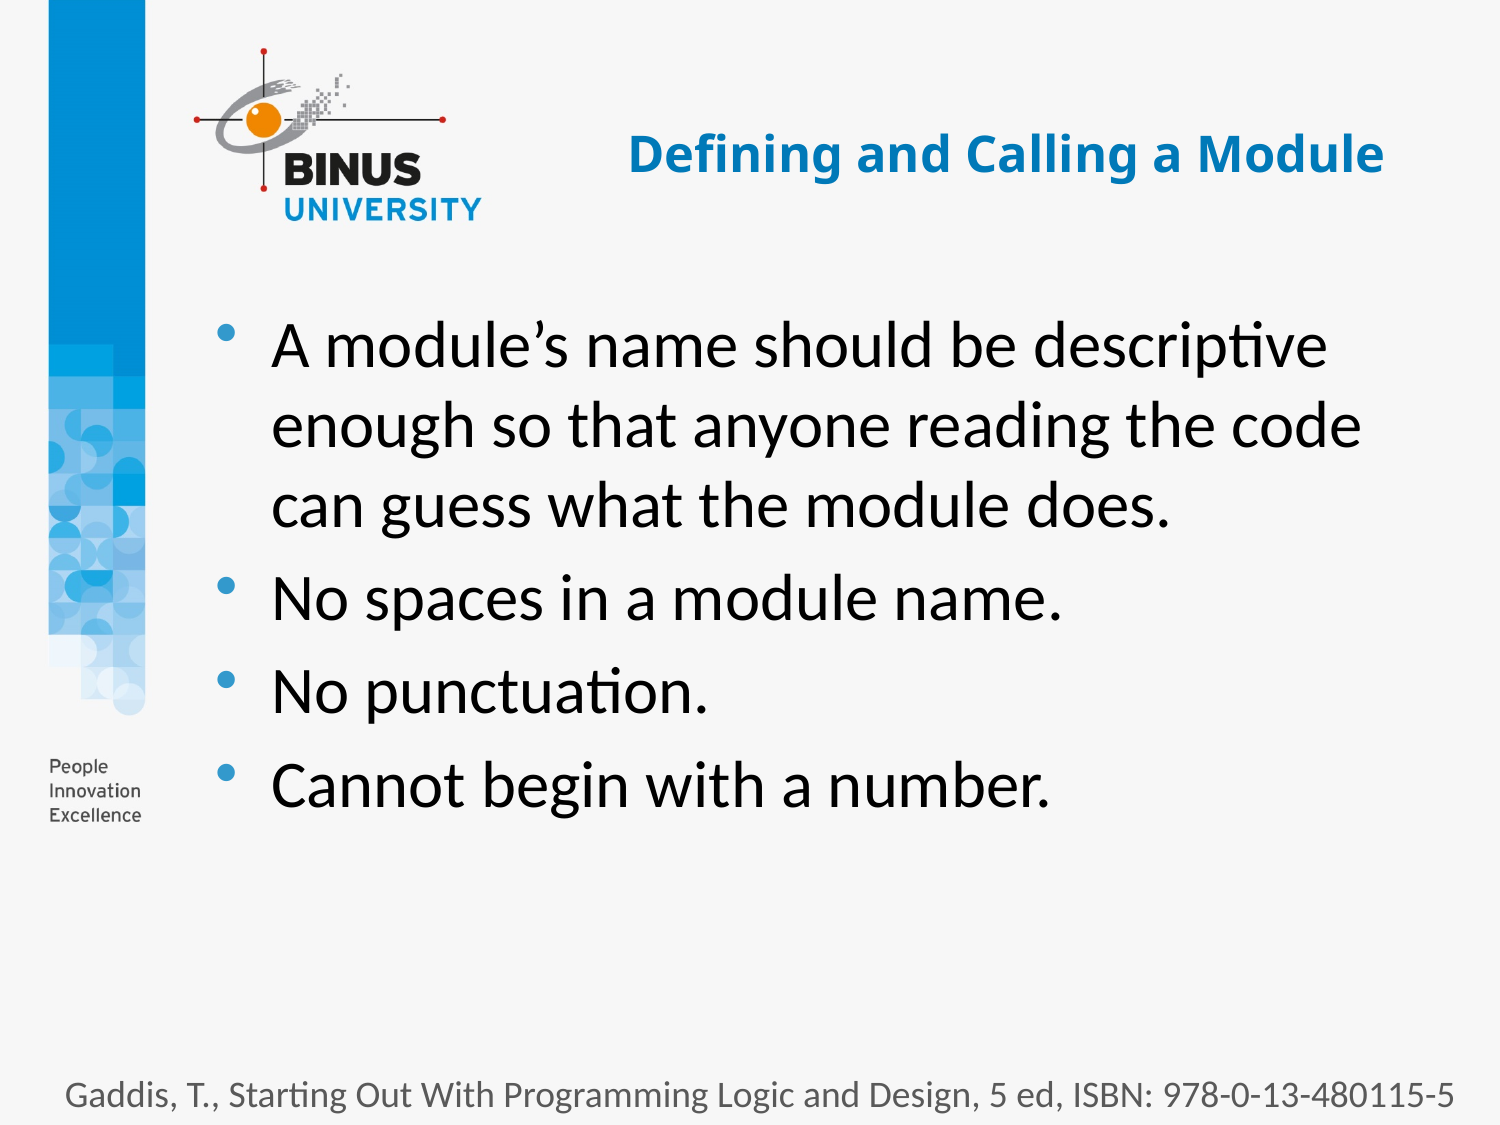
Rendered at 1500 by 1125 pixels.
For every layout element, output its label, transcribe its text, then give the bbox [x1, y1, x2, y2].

text_box Gaddis, T., Starting Out With Programming Logic and Design, 5 ed, ISBN: 978-0-13-480115-5 [50, 1062, 1500, 1125]
picture [0, 0, 1500, 845]
title Defining and Calling a Module [612, 87, 1438, 218]
text_box A module’s name should be descriptive enough so that anyone reading the code can guess what the module does. No spaces in a module name. No punctuation. Cannot begin with a number. [199, 293, 1388, 1044]
